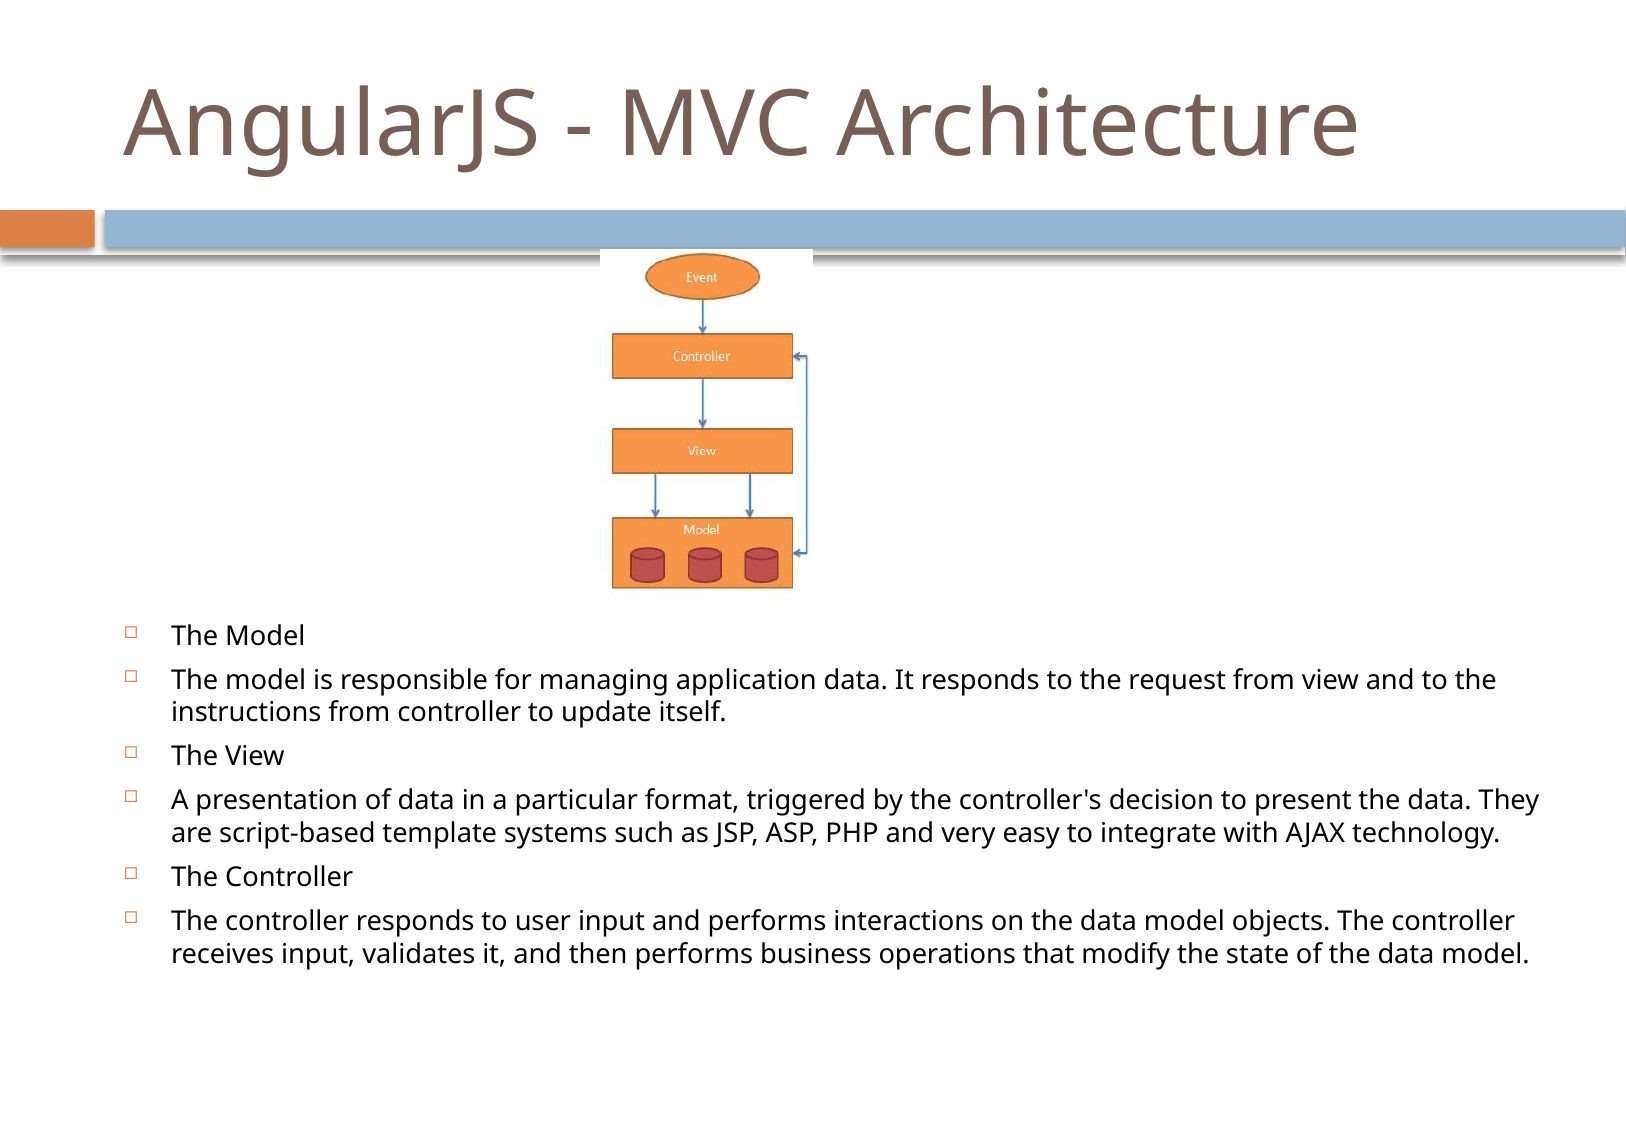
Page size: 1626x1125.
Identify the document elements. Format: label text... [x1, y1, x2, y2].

title AngularJS - MVC Architecture [108, 37, 1558, 200]
picture [599, 249, 813, 601]
list The Model The model is responsible for managing application data. It responds to the request from view and to the instructions from controller to update itself. The View A presentation of data in a particular format, triggered by the controller's decision to present the data. They are script-based template systems such as JSP, ASP, PHP and very easy to integrate with AJAX technology. The Controller The controller responds to user input and performs interactions on the data model objects. The controller receives input, validates it, and then performs business operations that modify the state of the data model. [108, 262, 1558, 1000]
